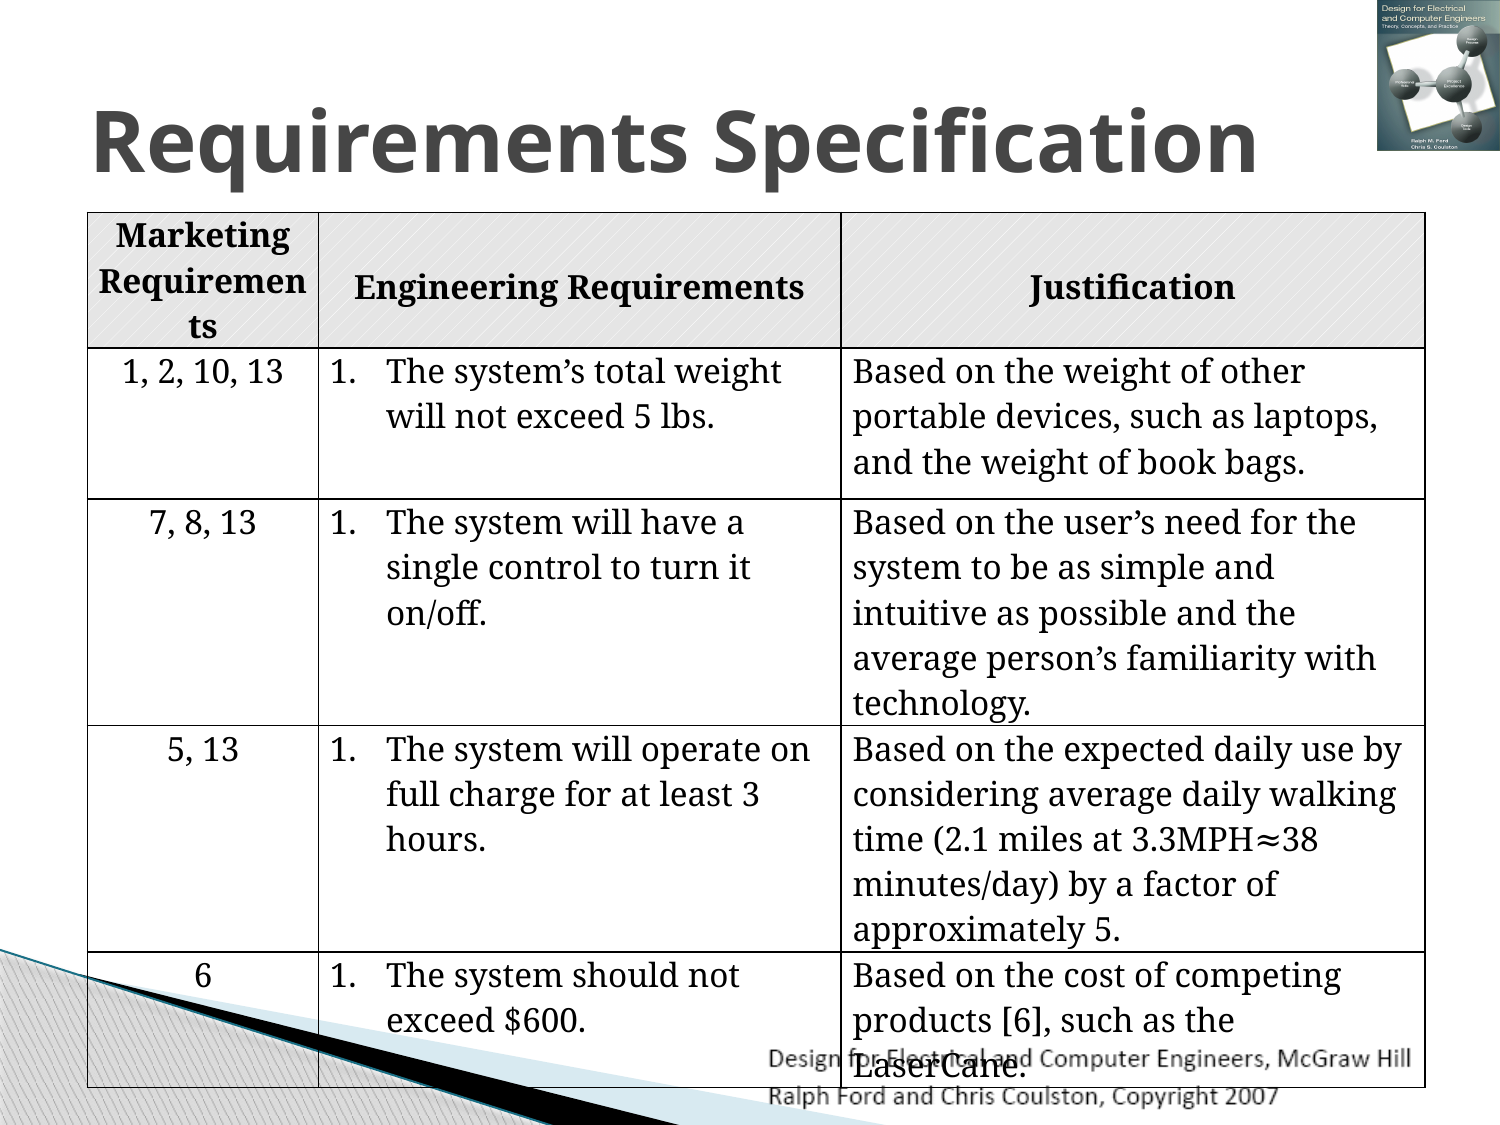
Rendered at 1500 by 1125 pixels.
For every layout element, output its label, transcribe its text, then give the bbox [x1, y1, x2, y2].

picture [760, 1088, 1425, 1125]
table_cell Based on the weight of other portable devices, such as laptops, and the weight of book bags. [842, 349, 1424, 498]
table_cell Based on the user’s need for the system to be as simple and intuitive as possible and the average person’s familiarity with technology. [842, 500, 1424, 725]
table_cell The system’s total weight will not exceed 5 lbs. [319, 349, 840, 498]
table_cell The system will have a single control to turn it on/off. [319, 500, 840, 725]
table_cell 1, 2, 10, 13 [88, 349, 318, 498]
table_header Justification [842, 233, 1424, 347]
table_cell 5, 13 [88, 726, 318, 951]
title Requirements Specification [75, 45, 1425, 233]
table_cell Based on the expected daily use by considering average daily walking time (2.1 miles at 3.3MPH≈38 minutes/day) by a factor of approximately 5. [842, 726, 1424, 951]
table_cell 6 [88, 953, 318, 1087]
table_cell 7, 8, 13 [88, 500, 318, 725]
table_header Engineering Requirements [319, 233, 840, 347]
table_cell The system should not exceed $600. [319, 953, 840, 1087]
table_header Marketing Requirements [88, 233, 318, 347]
table_cell Based on the cost of competing products [6], such as the LaserCane. [842, 953, 1424, 1087]
picture [1377, 0, 1500, 151]
table_cell The system will operate on full charge for at least 3 hours. [319, 726, 840, 951]
